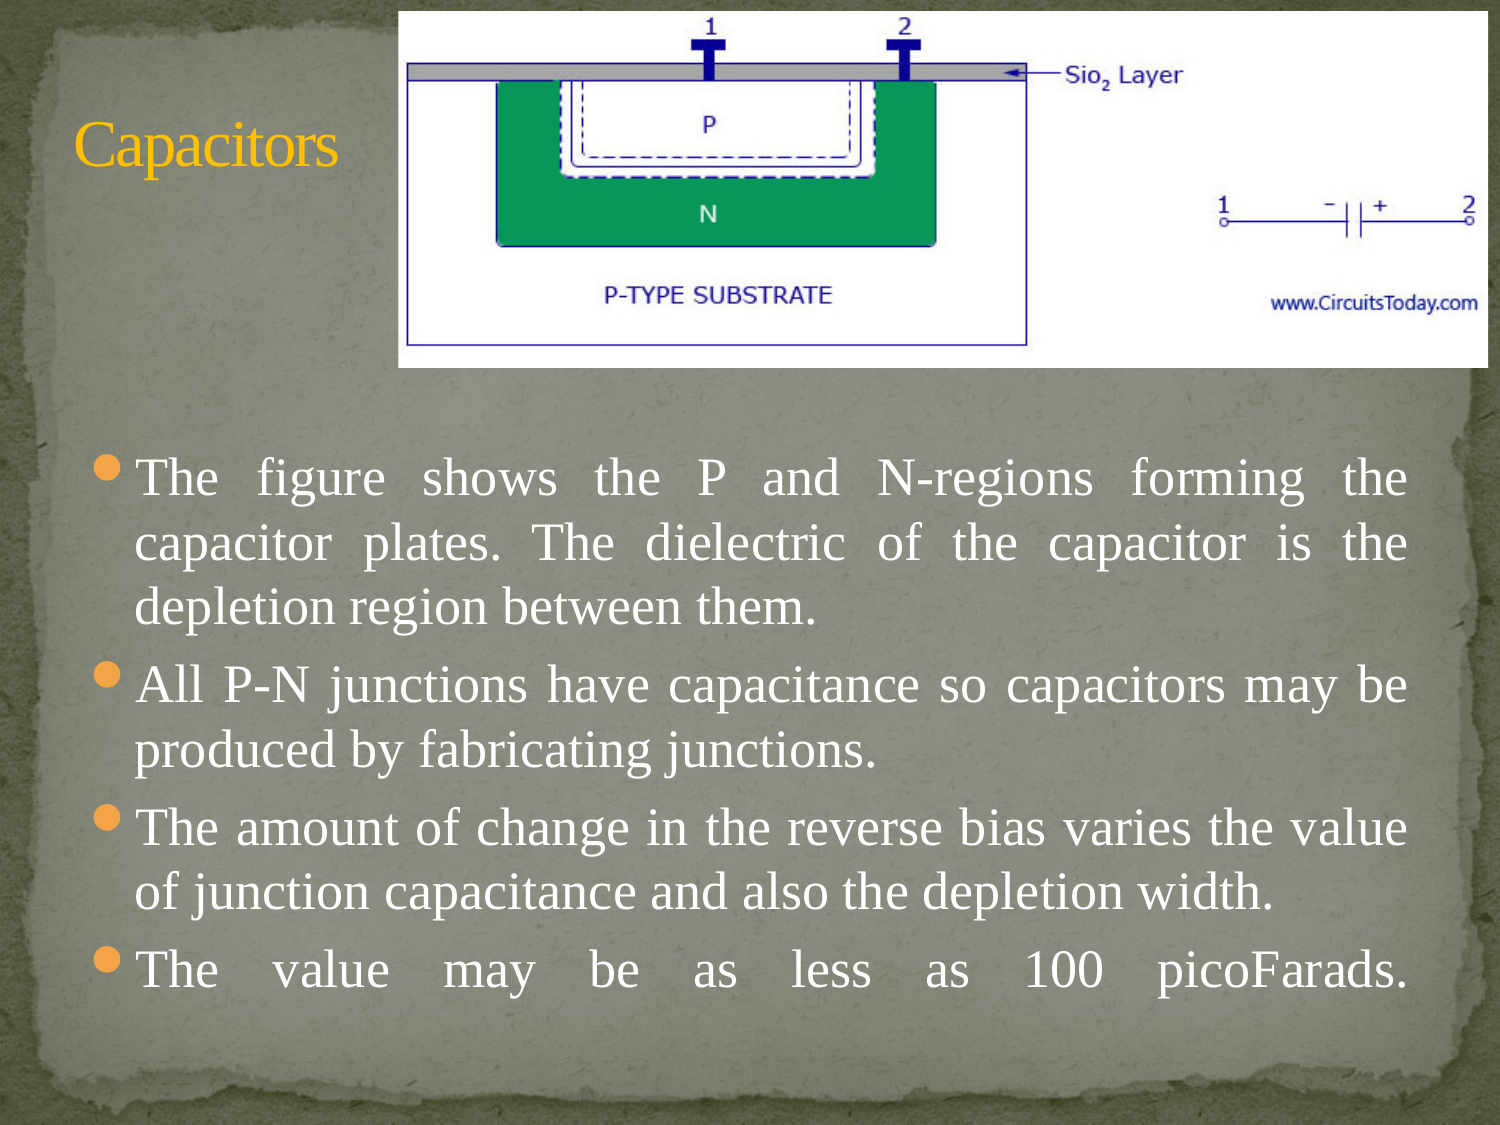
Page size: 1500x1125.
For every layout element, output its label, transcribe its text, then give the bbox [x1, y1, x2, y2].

picture [398, 11, 1489, 368]
list The figure shows the P and N-regions forming the capacitor plates. The dielectric of the capacitor is the depletion region between them. All P-N junctions have capacitance so capacitors may be produced by fabricating junctions. The amount of change in the reverse bias varies the value of junction capacitance and also the depletion width. The value may be as less as 100 picoFarads. [75, 433, 1425, 1125]
title Capacitors [58, 0, 413, 188]
